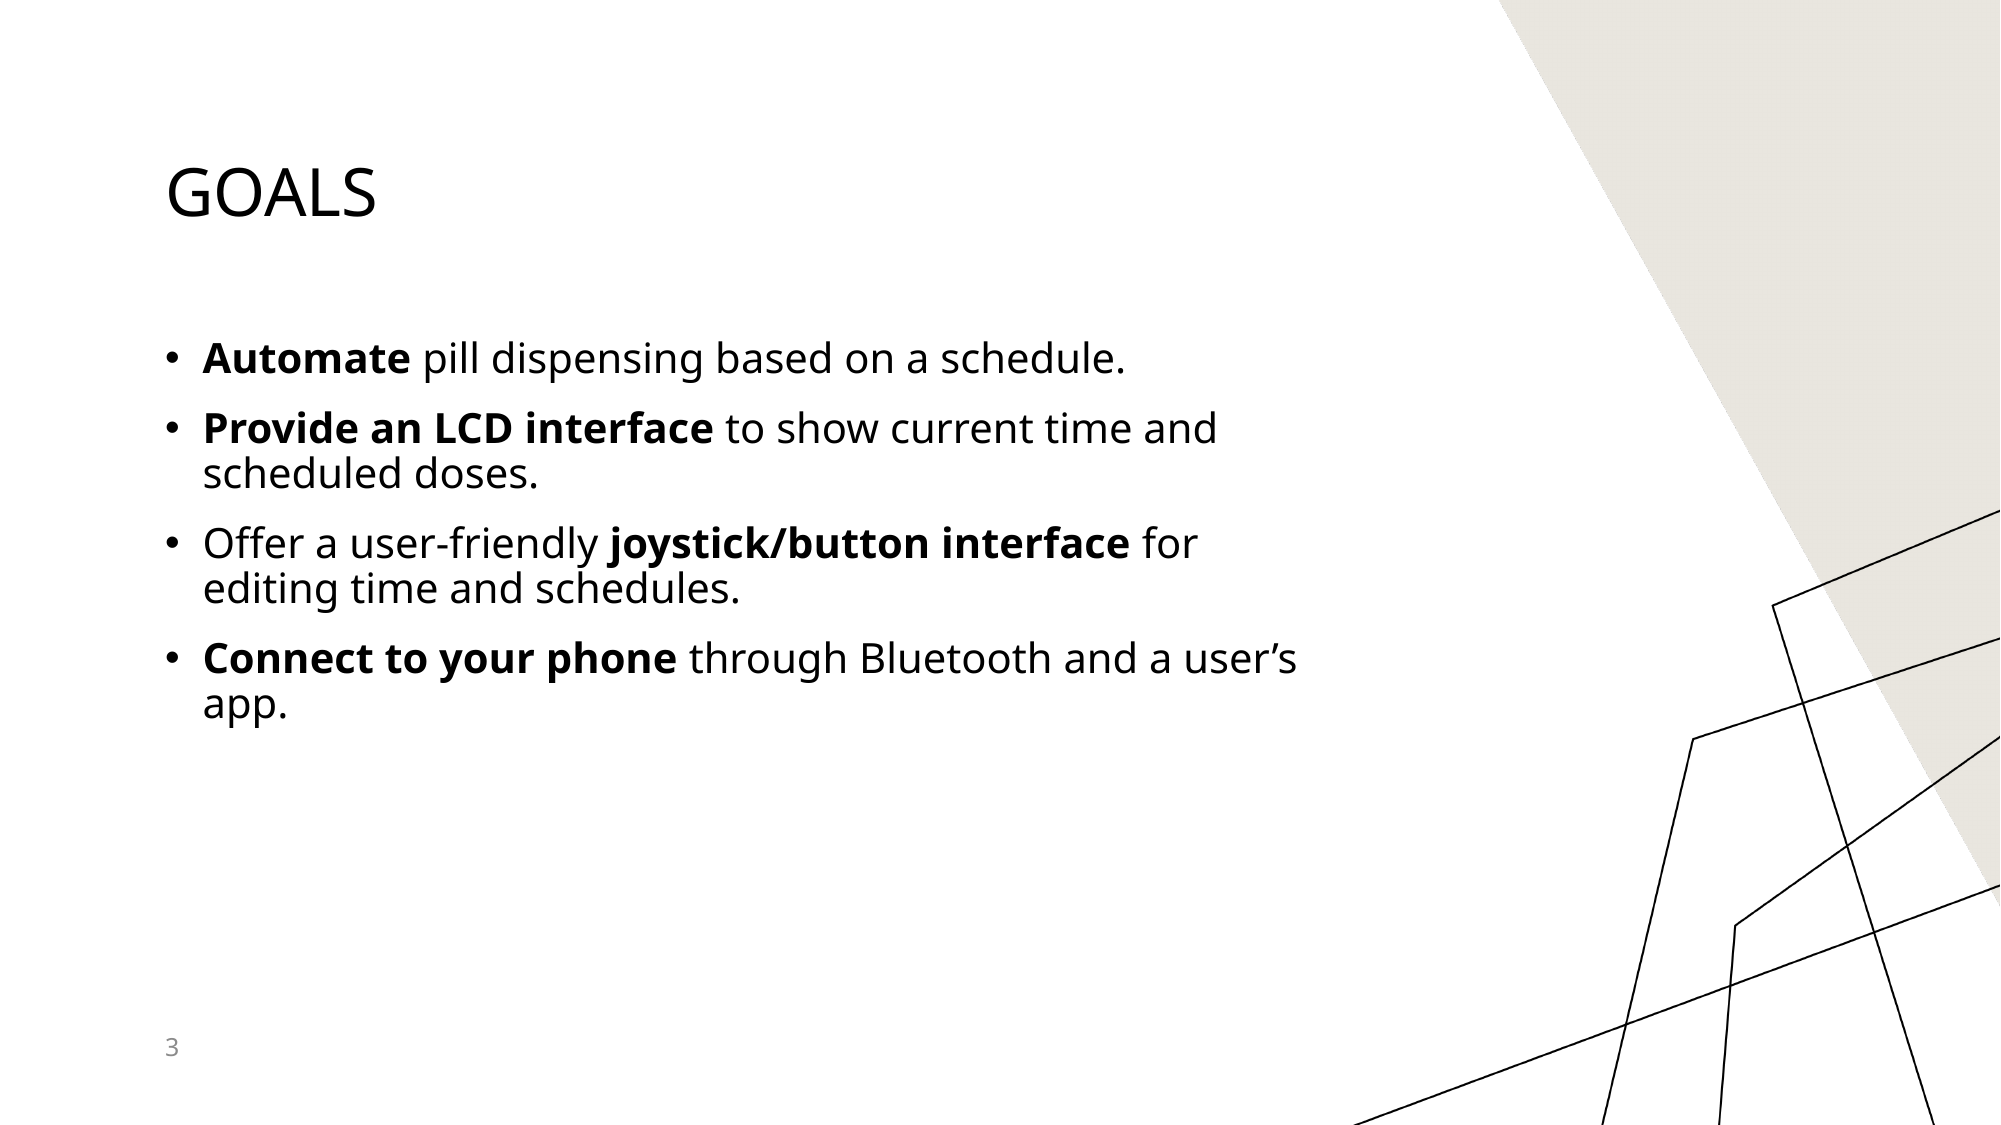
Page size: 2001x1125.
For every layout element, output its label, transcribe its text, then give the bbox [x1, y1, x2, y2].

slide_number 3 [150, 1024, 254, 1074]
title goals [150, 59, 1344, 329]
picture [1281, 0, 2000, 1125]
list Automate pill dispensing based on a schedule. Provide an LCD interface to show current time and scheduled doses. Offer a user-friendly joystick/button interface for editing time and schedules. Connect to your phone through Bluetooth and a user’s app. [150, 329, 1344, 1012]
